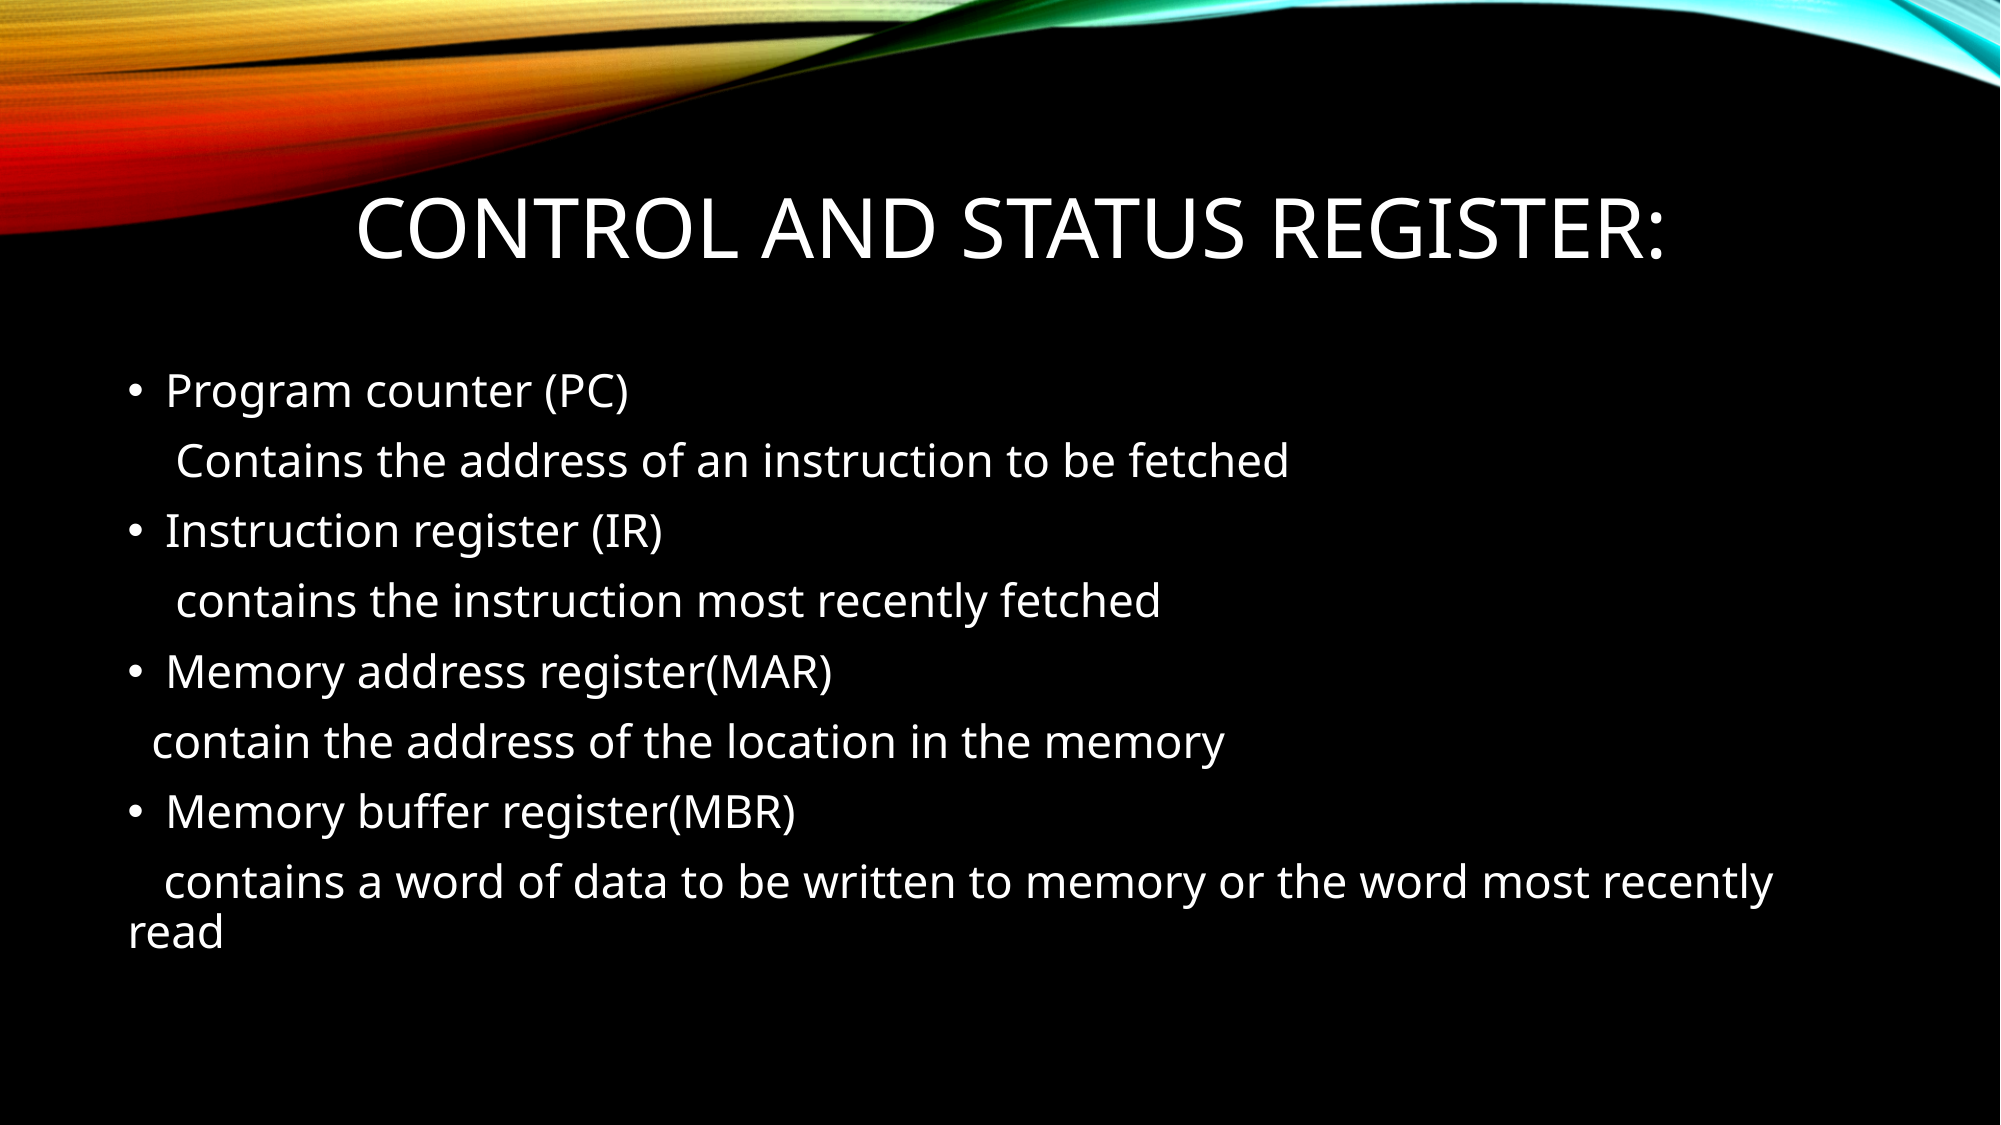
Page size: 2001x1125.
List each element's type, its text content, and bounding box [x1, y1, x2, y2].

list Program counter (PC) Contains the address of an instruction to be fetched Instruction register (IR) contains the instruction most recently fetched Memory address register(MAR) contain the address of the location in the memory Memory buffer register(MBR) contains a word of data to be written to memory or the word most recently read [112, 360, 1888, 1021]
picture [0, 0, 2000, 237]
title Control and status register: [135, 125, 1888, 338]
